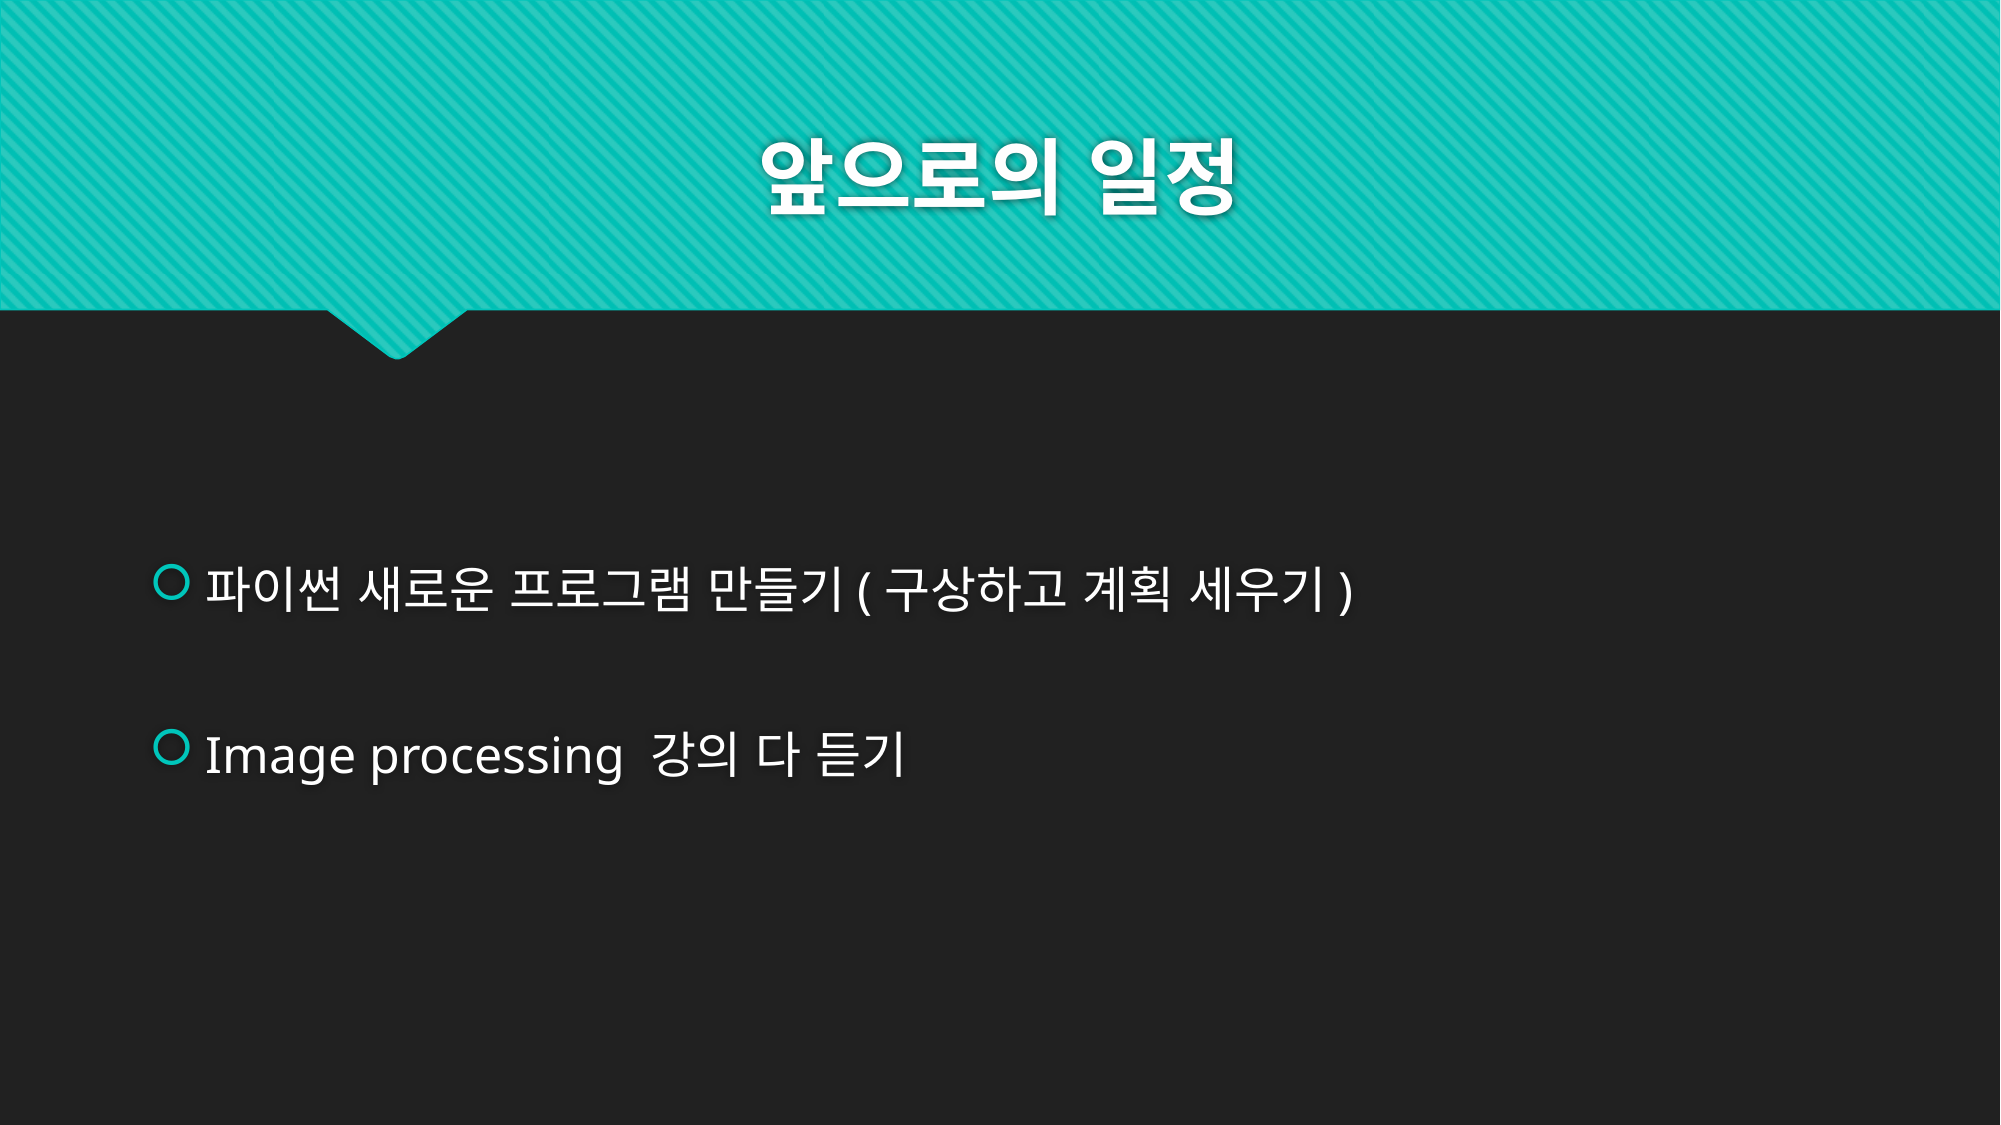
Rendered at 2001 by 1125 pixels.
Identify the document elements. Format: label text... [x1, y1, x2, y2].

title 앞으로의 일정 [132, 73, 1868, 233]
list 파이썬 새로운 프로그램 만들기(구상하고 계획 세우기) Image processing 강의 다 듣기 [134, 364, 1866, 962]
